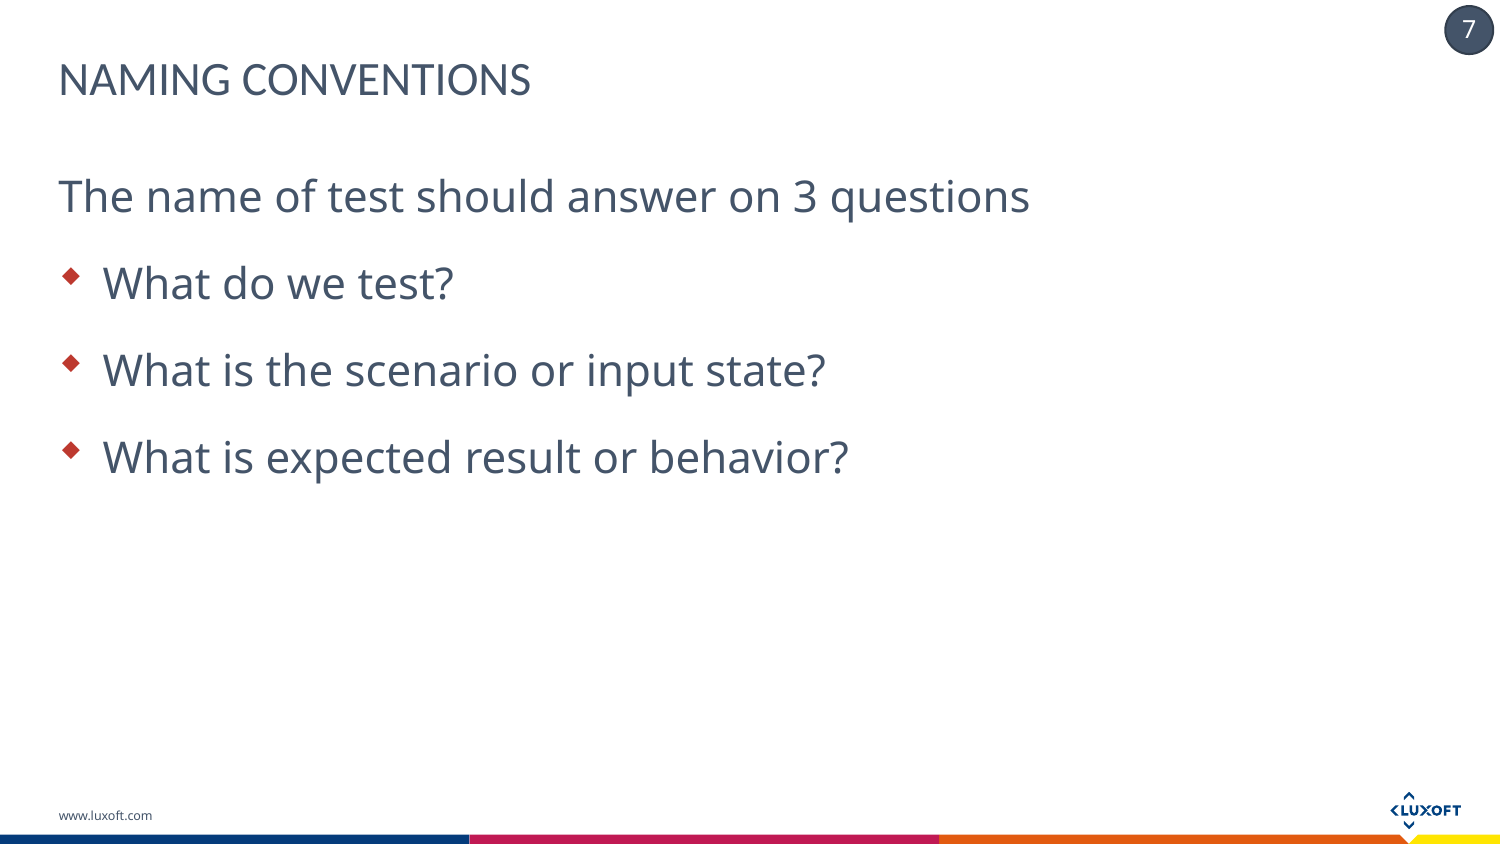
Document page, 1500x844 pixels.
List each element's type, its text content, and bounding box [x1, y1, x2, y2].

list The name of test should answer on 3 questions What do we test? What is the scenario or input state? What is expected result or behavior? [47, 147, 1457, 764]
title Naming conventions [47, 44, 1457, 107]
